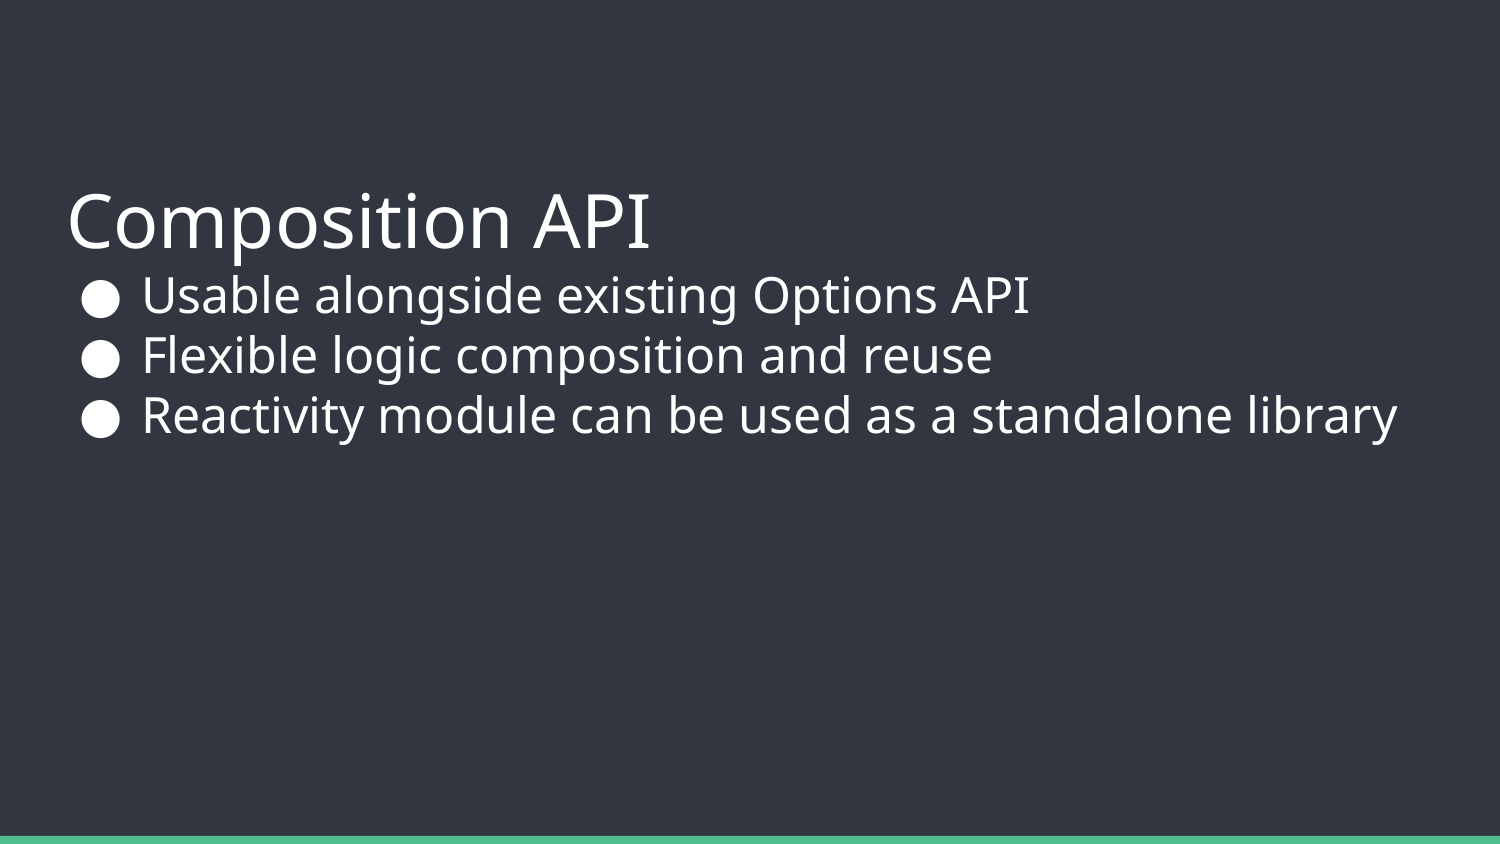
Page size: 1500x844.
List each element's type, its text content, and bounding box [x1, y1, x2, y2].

title Composition API Usable alongside existing Options API Flexible logic composition and reuse Reactivity module can be used as a standalone library [51, 158, 1449, 686]
